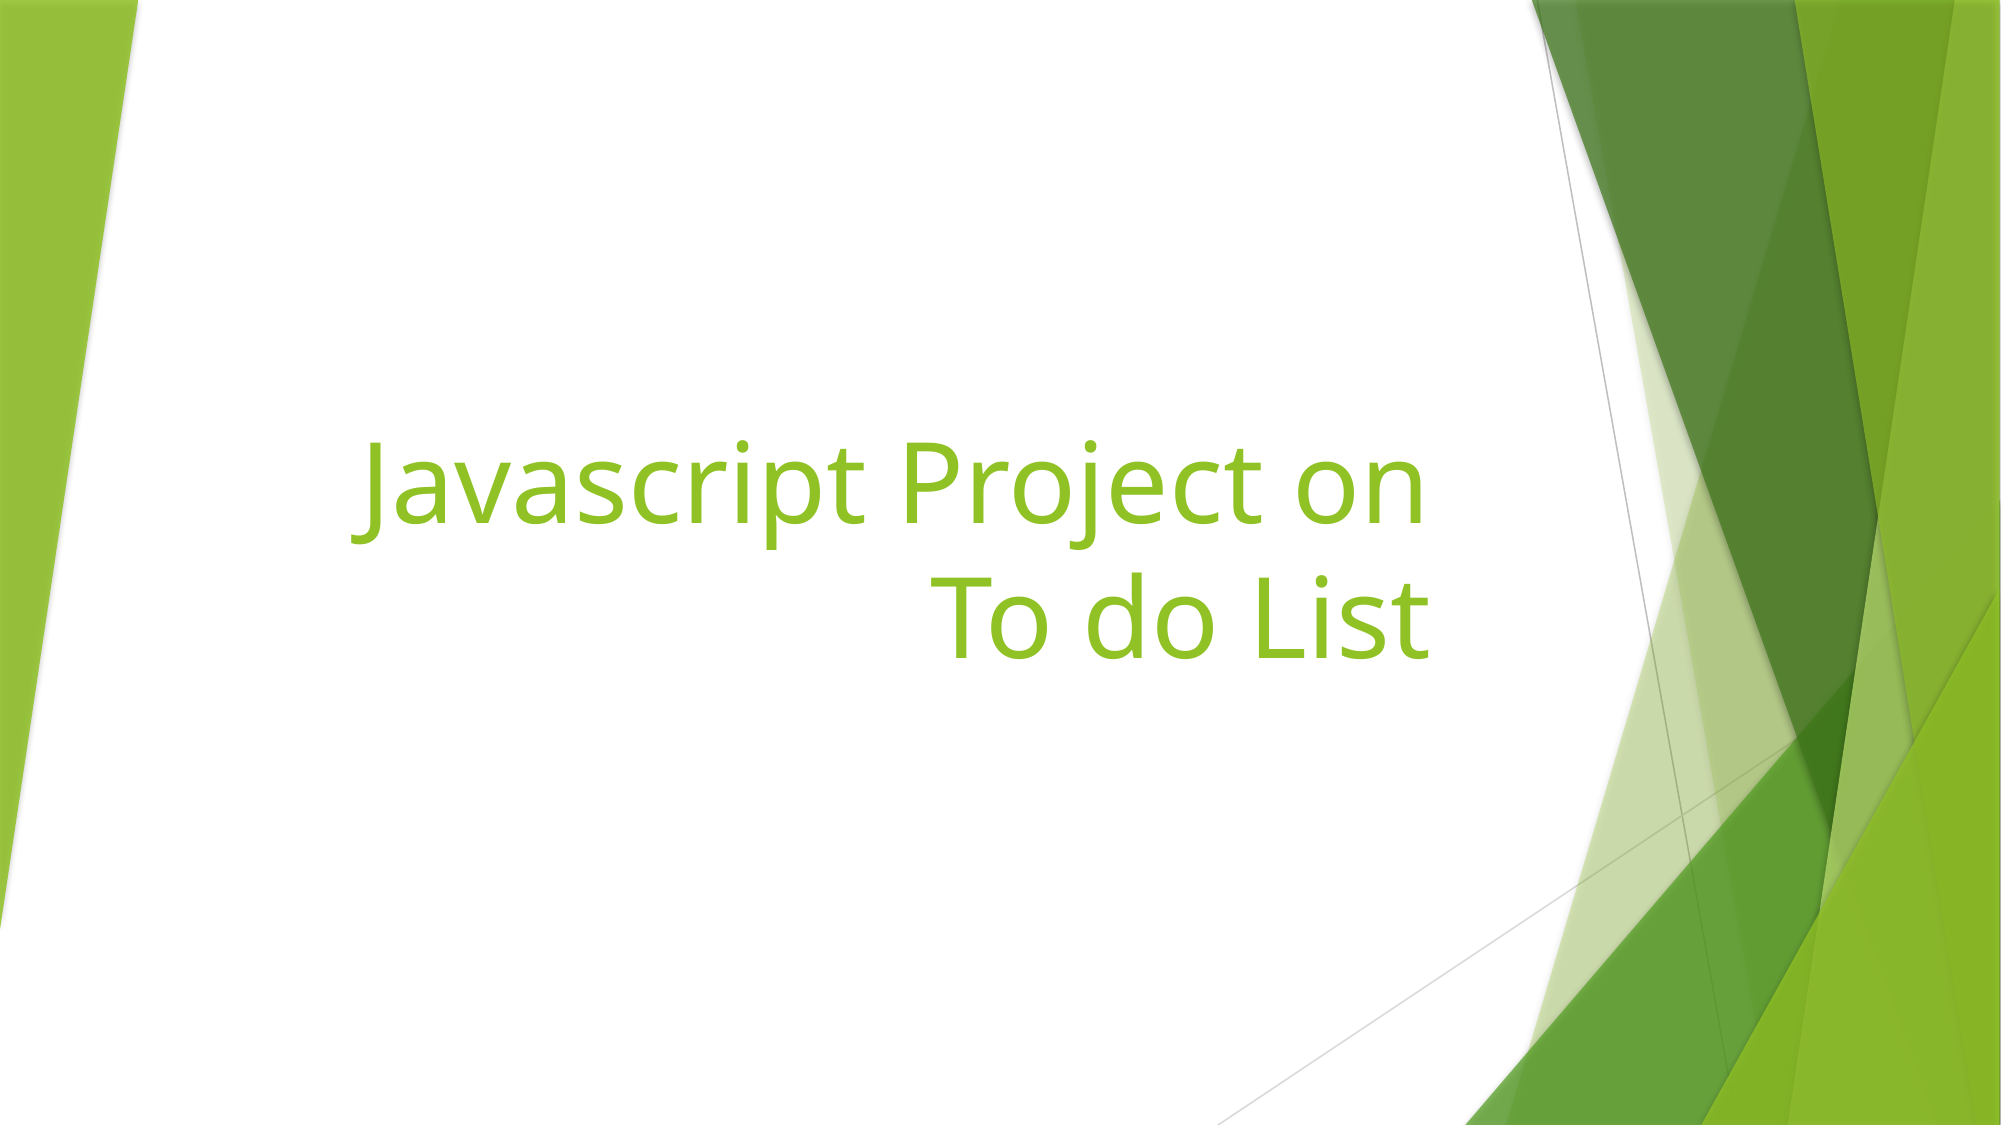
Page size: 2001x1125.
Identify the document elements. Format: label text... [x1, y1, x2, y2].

title Javascript Project on To do List [247, 125, 1476, 689]
subtitle [231, 396, 1630, 809]
